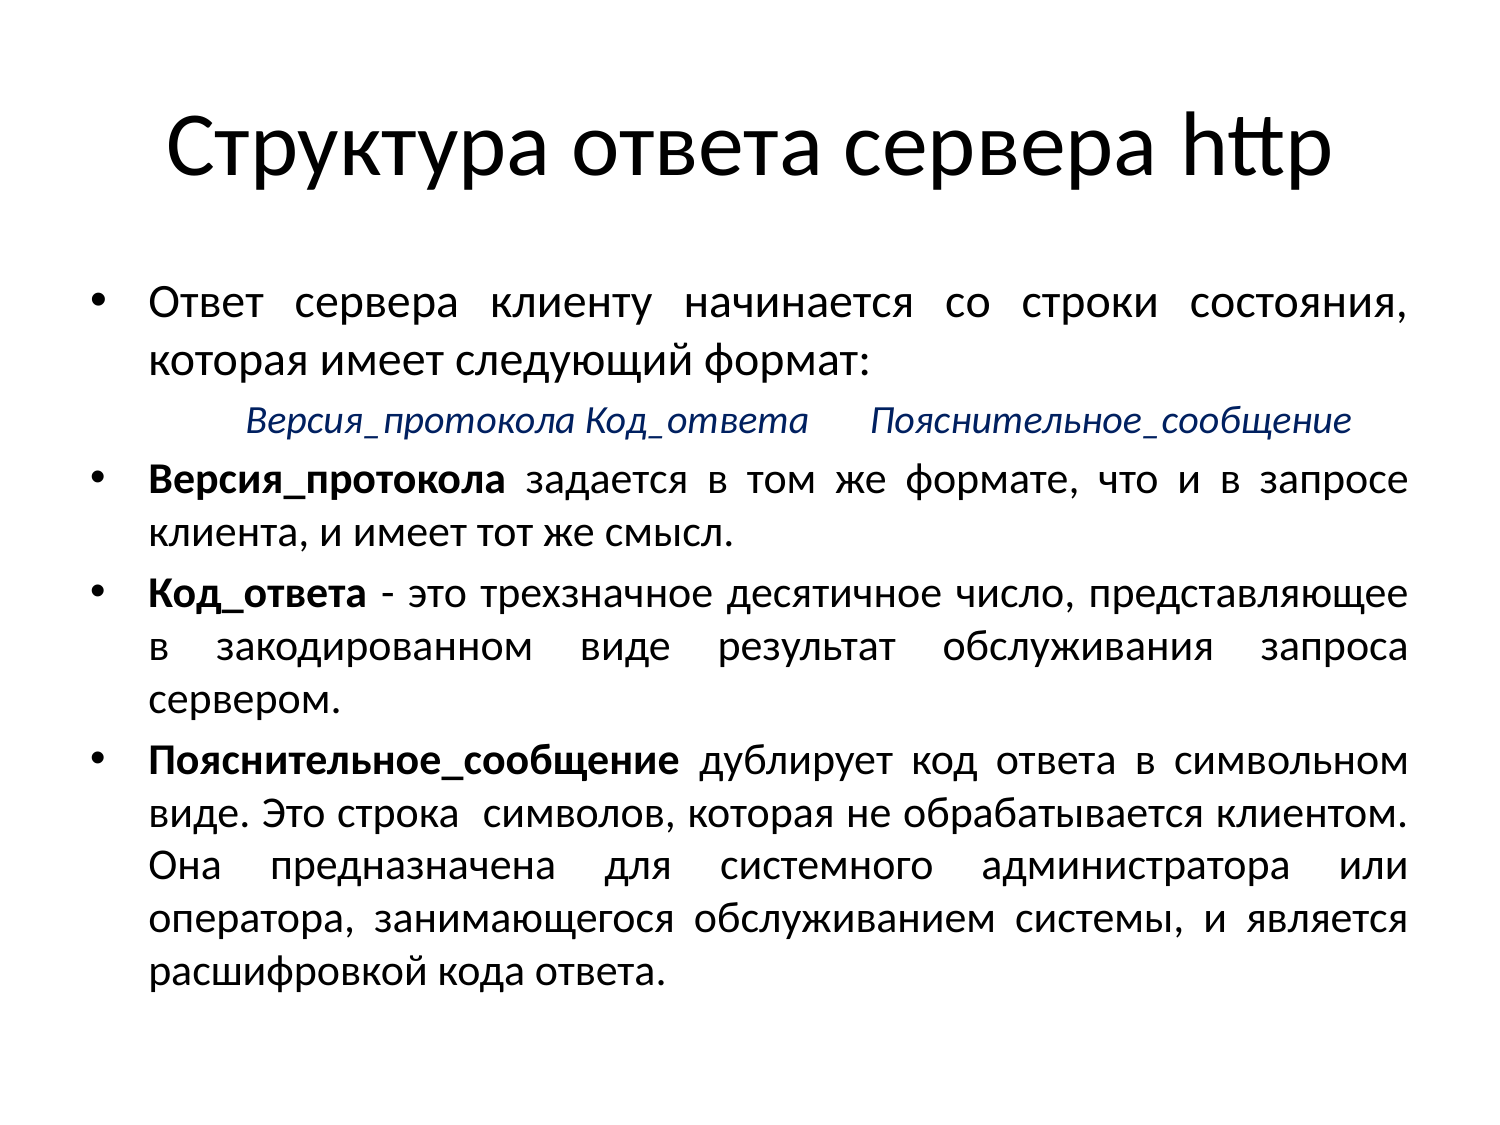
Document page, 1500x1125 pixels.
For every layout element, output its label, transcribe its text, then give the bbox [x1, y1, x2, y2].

list Ответ сервера клиенту начинается со строки состояния, которая имеет следующий формат: Версия_протокола Код_ответа Пояснительное_сообщение Версия_протокола задается в том же формате, что и в запросе клиента, и имеет тот же смысл. Код_ответа - это трехзначное десятичное число, представляющее в закодированном виде результат обслуживания запроса сервером. Пояснительное_сообщение дублирует код ответа в символьном виде. Это строка символов, которая не обрабатывается клиентом. Она предназначена для системного администратора или оператора, занимающегося обслуживанием системы, и является расшифровкой кода ответа. [75, 262, 1425, 1005]
title Структура ответа сервера http [75, 45, 1425, 233]
